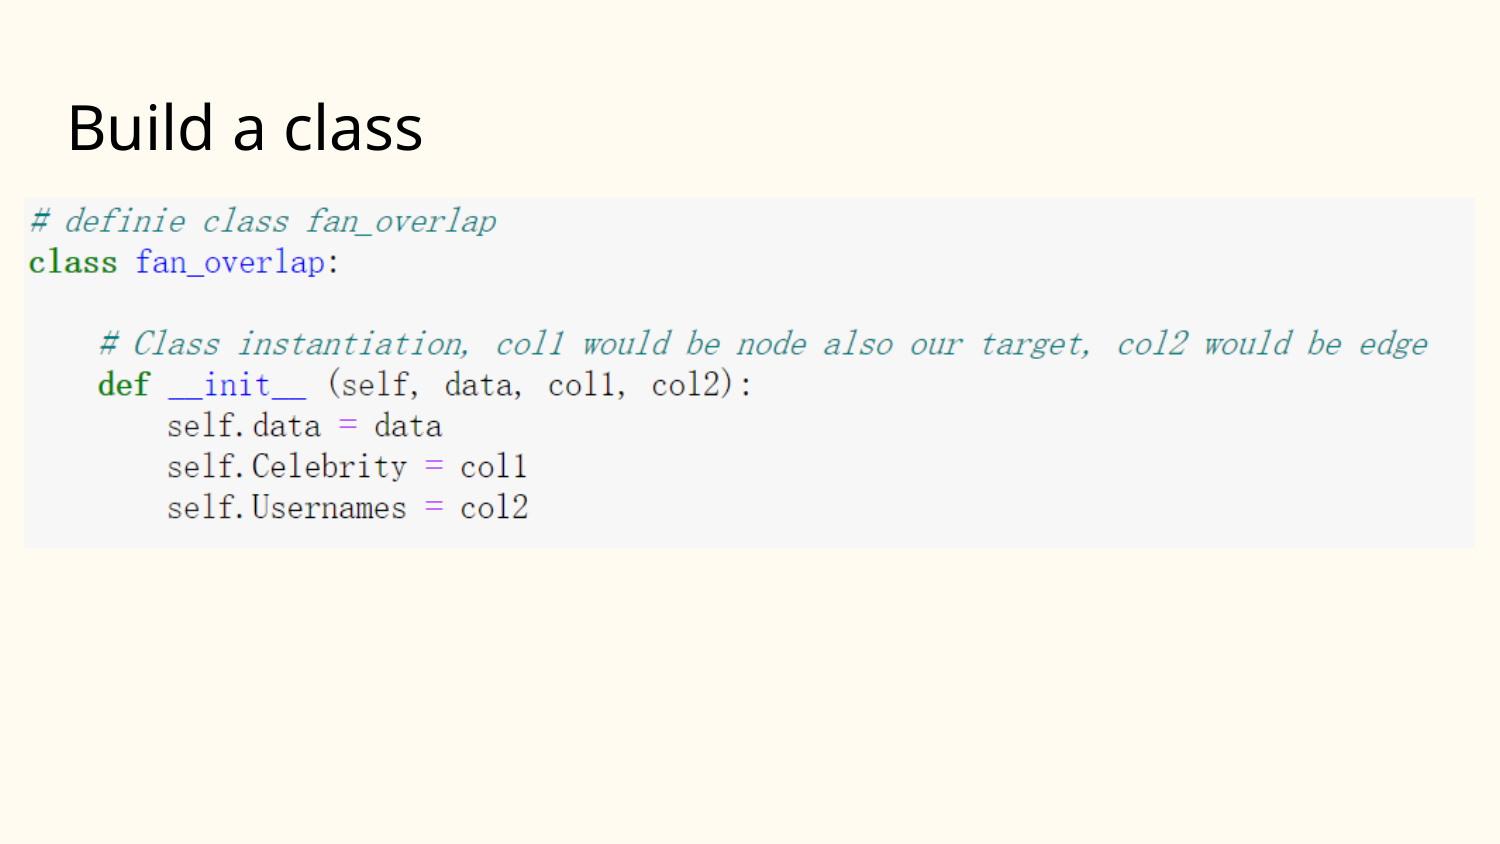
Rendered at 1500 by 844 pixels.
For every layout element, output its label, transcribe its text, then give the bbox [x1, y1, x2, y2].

title Build a class [51, 72, 1449, 174]
picture [24, 198, 1476, 548]
